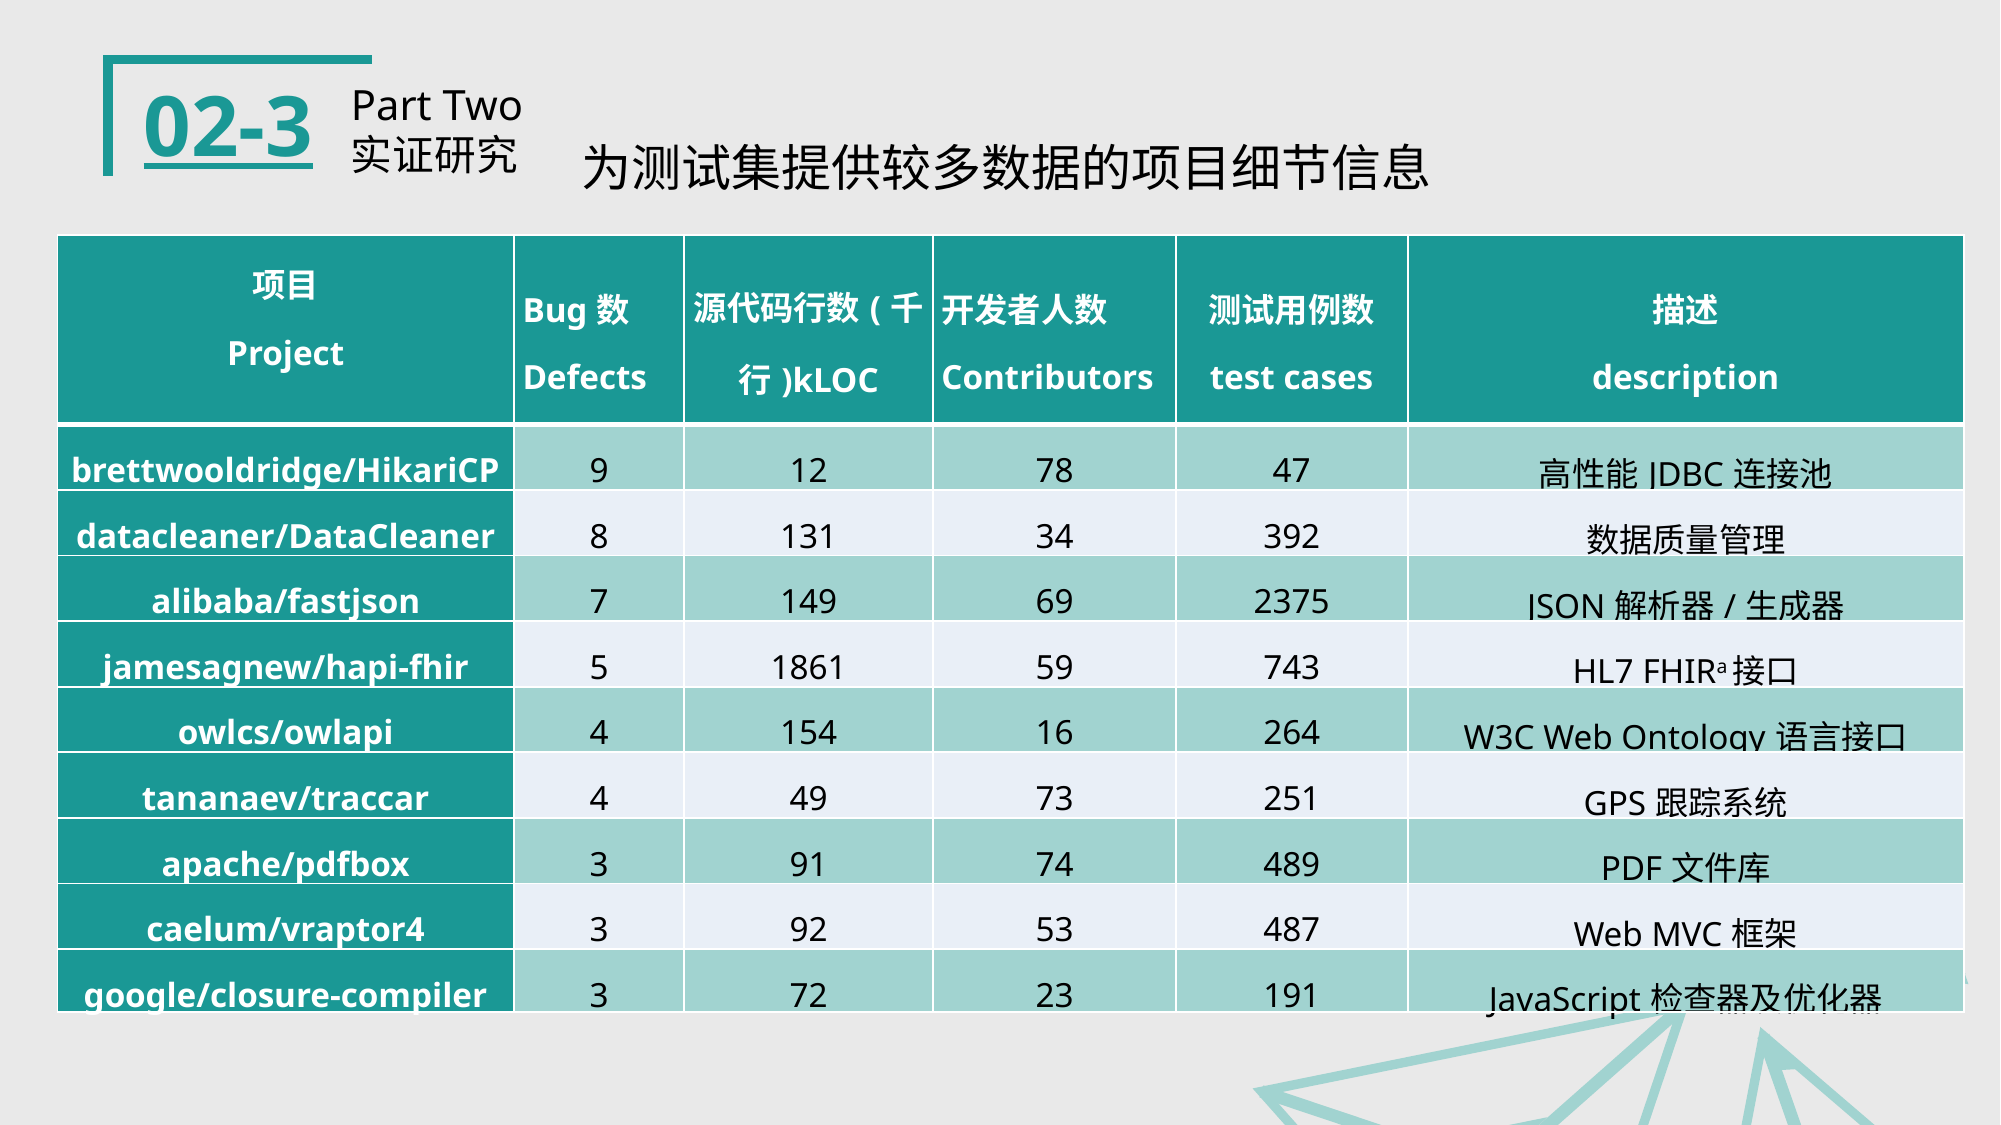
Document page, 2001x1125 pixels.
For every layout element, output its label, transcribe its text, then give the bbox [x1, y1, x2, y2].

table_cell google/closure-compiler [58, 950, 513, 1011]
table_cell 3 [515, 950, 683, 1011]
table_cell 72 [685, 950, 932, 1011]
table_header 测试用例数 test cases [1177, 236, 1407, 422]
table_cell 92 [685, 884, 932, 948]
table_cell 74 [934, 819, 1175, 883]
table_cell 154 [685, 688, 932, 751]
table_header 开发者人数 Contributors [934, 236, 1175, 422]
table_cell 3 [515, 884, 683, 948]
table_cell 2375 [1177, 556, 1407, 620]
table_cell 487 [1177, 884, 1407, 948]
table_cell 16 [934, 688, 1175, 751]
table_cell 8 [515, 491, 683, 555]
table_cell JSON解析器/生成器 [1409, 556, 1963, 620]
table_cell 4 [515, 753, 683, 817]
table_cell brettwooldridge/HikariCP [58, 427, 513, 489]
table_cell 1861 [685, 622, 932, 686]
table_cell GPS跟踪系统 [1409, 753, 1963, 817]
table_cell 47 [1177, 427, 1407, 489]
table_cell 49 [685, 753, 932, 817]
table_cell 131 [685, 491, 932, 555]
table_cell 9 [515, 427, 683, 489]
table_cell 149 [685, 556, 932, 620]
table_header 描述 description [1409, 236, 1963, 422]
table_cell alibaba/fastjson [58, 556, 513, 620]
table_cell JavaScript检查器及优化器 [1409, 950, 1963, 1011]
table_cell 69 [934, 556, 1175, 620]
table_header 源代码行数(千行)kLOC [685, 236, 932, 422]
text_box Part Two 实证研究 [336, 71, 696, 186]
table_cell datacleaner/DataCleaner [58, 491, 513, 555]
table_header Bug数 Defects [515, 236, 683, 422]
table_cell owlcs/owlapi [58, 688, 513, 751]
table_cell 7 [515, 556, 683, 620]
table_cell 高性能JDBC连接池 [1409, 427, 1963, 489]
table_cell apache/pdfbox [58, 819, 513, 883]
table_cell 251 [1177, 753, 1407, 817]
table_cell 23 [934, 950, 1175, 1011]
table_cell 数据质量管理 [1409, 491, 1963, 555]
table_cell 264 [1177, 688, 1407, 751]
table_cell 392 [1177, 491, 1407, 555]
table_cell 4 [515, 688, 683, 751]
table_cell 91 [685, 819, 932, 883]
table_cell 73 [934, 753, 1175, 817]
text_box 02-3 [128, 66, 454, 181]
table_cell jamesagnew/hapi-fhir [58, 622, 513, 686]
table_cell W3C Web Ontology语言接口 [1409, 688, 1963, 751]
table_cell 743 [1177, 622, 1407, 686]
table_cell 191 [1177, 950, 1407, 1011]
table_cell 78 [934, 427, 1175, 489]
table_cell 34 [934, 491, 1175, 555]
table_cell 12 [685, 427, 932, 489]
table_cell tananaev/traccar [58, 753, 513, 817]
table_cell 489 [1177, 819, 1407, 883]
table_cell 5 [515, 622, 683, 686]
text_box 为测试集提供较多数据的项目细节信息 [566, 129, 1455, 204]
table_cell 3 [515, 819, 683, 883]
table_cell 59 [934, 622, 1175, 686]
table_cell Web MVC框架 [1409, 884, 1963, 948]
table_cell 53 [934, 884, 1175, 948]
table_header 项目 Project [58, 236, 513, 422]
table_cell caelum/vraptor4 [58, 884, 513, 948]
table_cell PDF文件库 [1409, 819, 1963, 883]
table_cell HL7 FHIRa接口 [1409, 622, 1963, 686]
